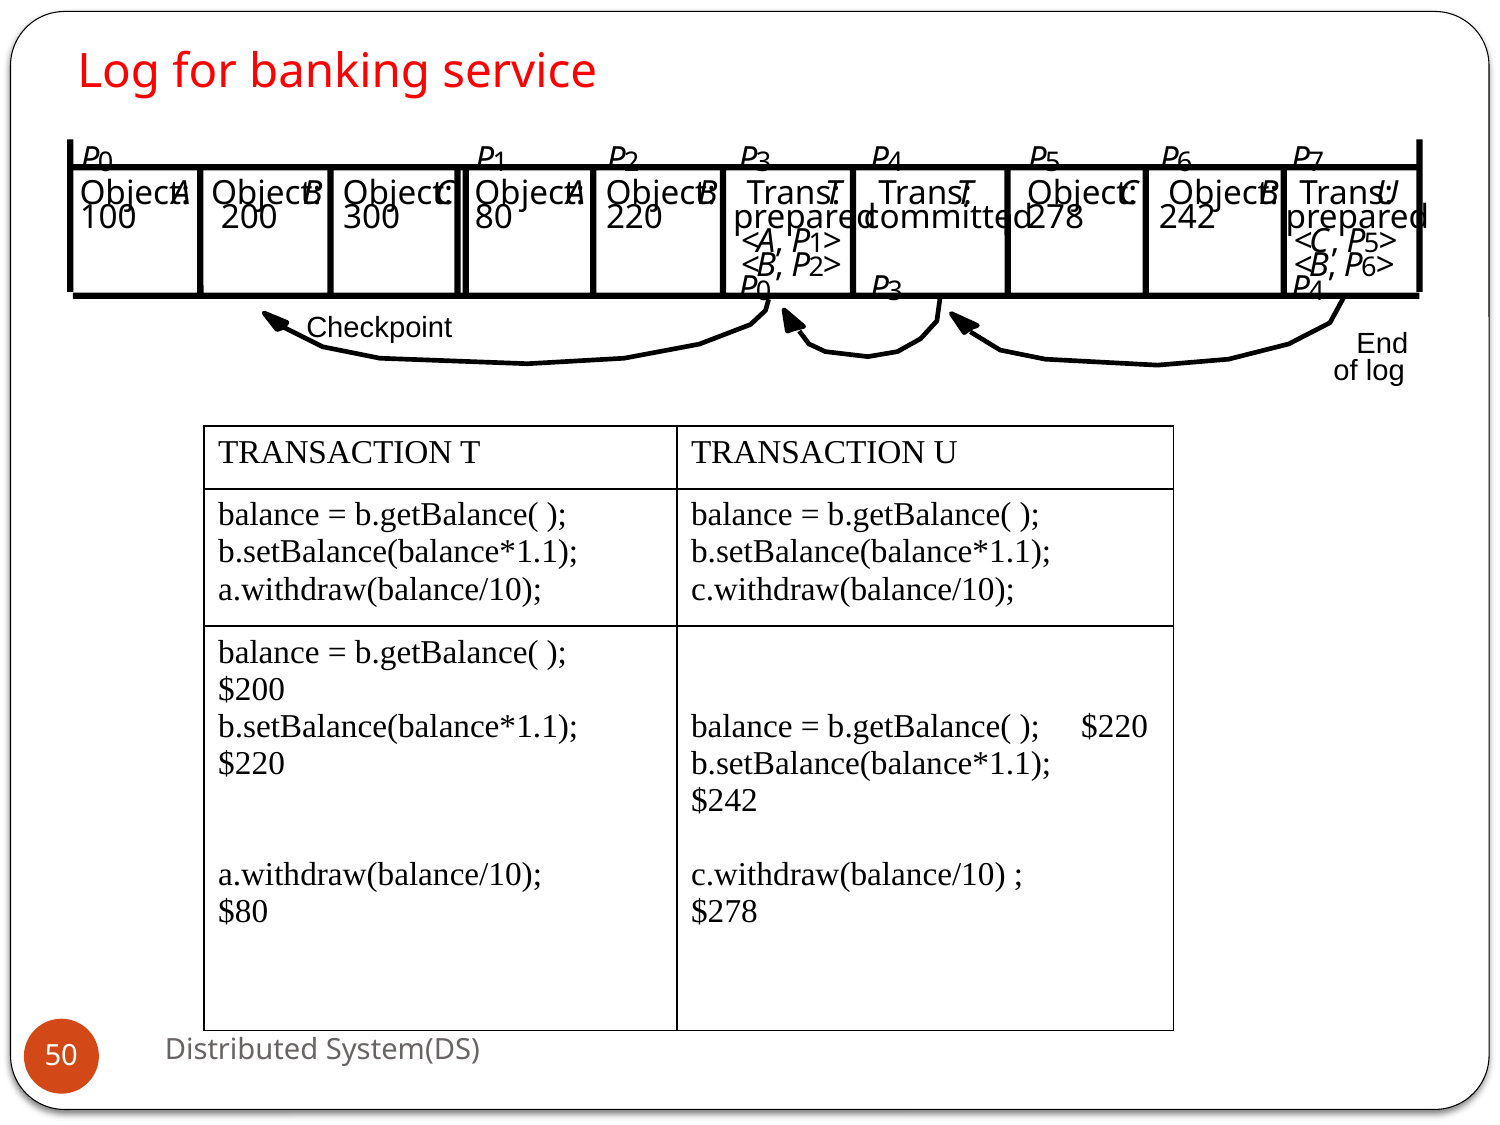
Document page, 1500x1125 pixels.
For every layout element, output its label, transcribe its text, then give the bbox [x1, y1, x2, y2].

table_cell balance = b.getBalance( ); $200 b.setBalance(balance*1.1); $220 a.withdraw(balance/10); $80 [205, 627, 676, 1012]
table_header TRANSACTION T [205, 427, 676, 488]
table_cell balance = b.getBalance( ); b.setBalance(balance*1.1); c.withdraw(balance/10); [678, 490, 1173, 625]
table_header TRANSACTION U [678, 427, 1173, 488]
table_cell balance = b.getBalance( ); b.setBalance(balance*1.1); a.withdraw(balance/10); [205, 490, 676, 625]
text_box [70, 137, 1425, 376]
slide_number 50 [23, 1018, 99, 1094]
footer Distributed System(DS) [150, 1012, 800, 1088]
title Log for banking service [62, 0, 1413, 113]
table_cell balance = b.getBalance( ); $220 b.setBalance(balance*1.1); $242 c.withdraw(balance/10) ; $278 [678, 627, 1173, 1030]
